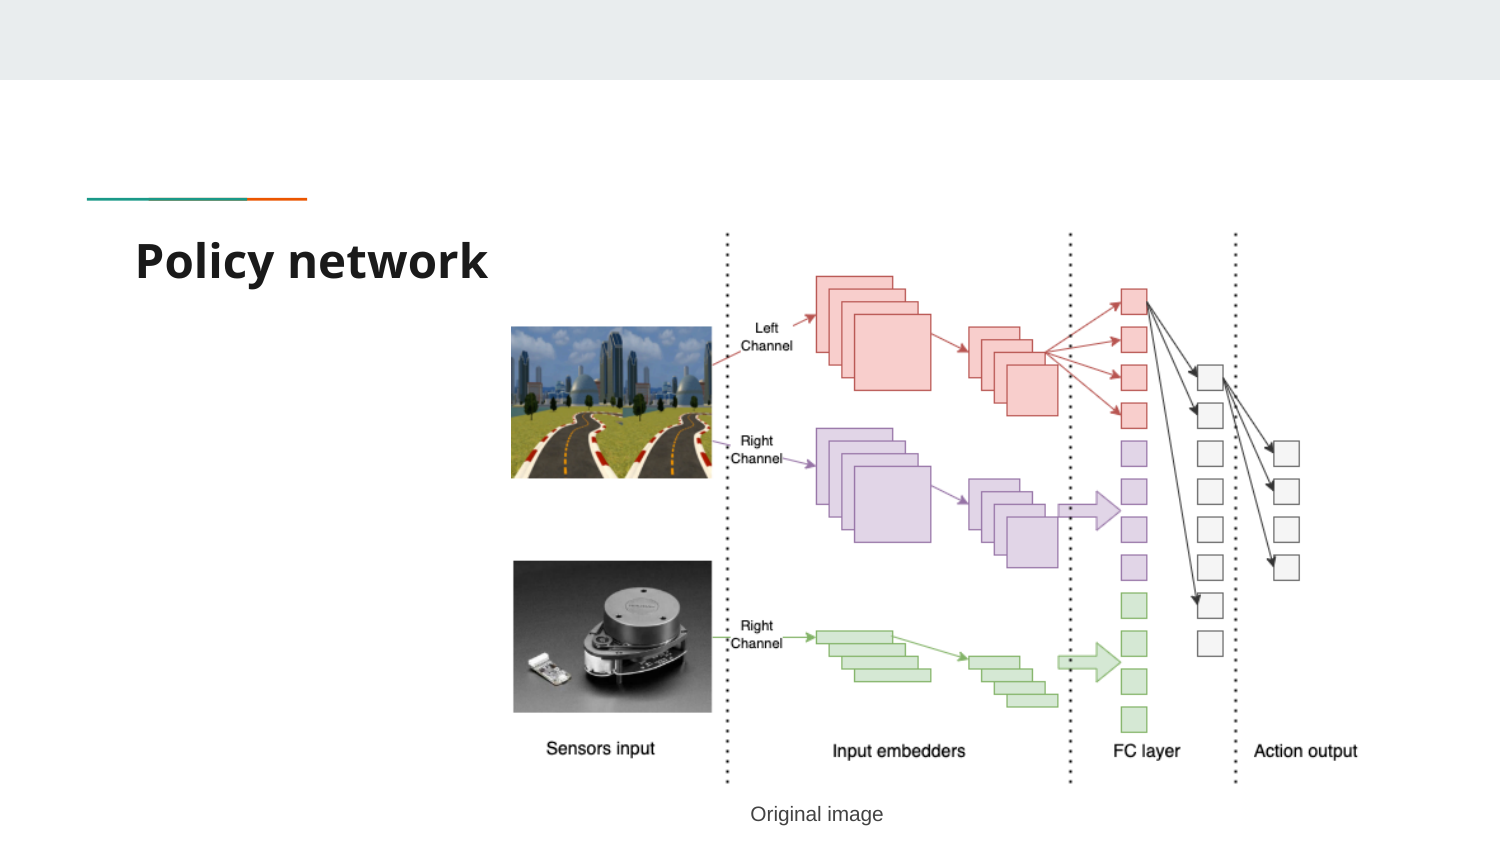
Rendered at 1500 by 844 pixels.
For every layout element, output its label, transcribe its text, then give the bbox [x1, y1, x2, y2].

title Policy network [119, 216, 1381, 305]
picture [511, 223, 1375, 785]
text_box Original image [735, 793, 1258, 839]
